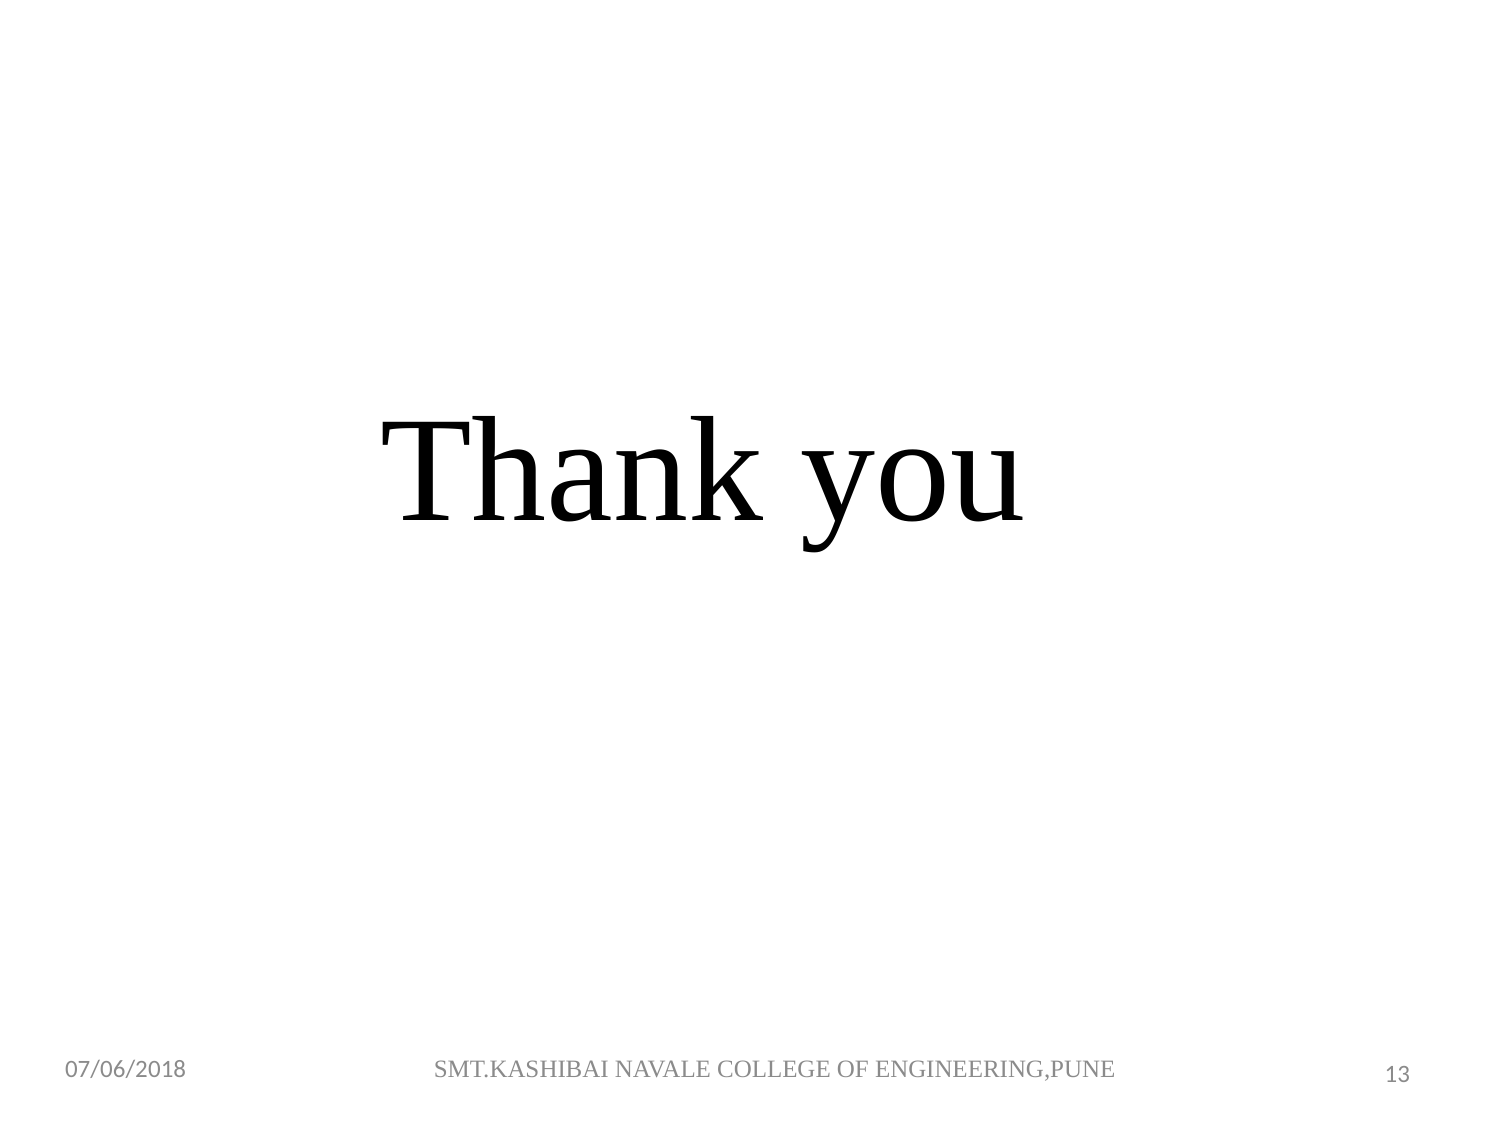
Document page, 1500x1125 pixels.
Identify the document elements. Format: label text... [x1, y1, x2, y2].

slide_number 13 [1074, 1042, 1425, 1103]
text_box 07/06/2018 [50, 1037, 300, 1098]
text_box SMT.KASHIBAI NAVALE COLLEGE OF ENGINEERING,PUNE [300, 1037, 1250, 1098]
text_box Thank you [281, 363, 1125, 558]
